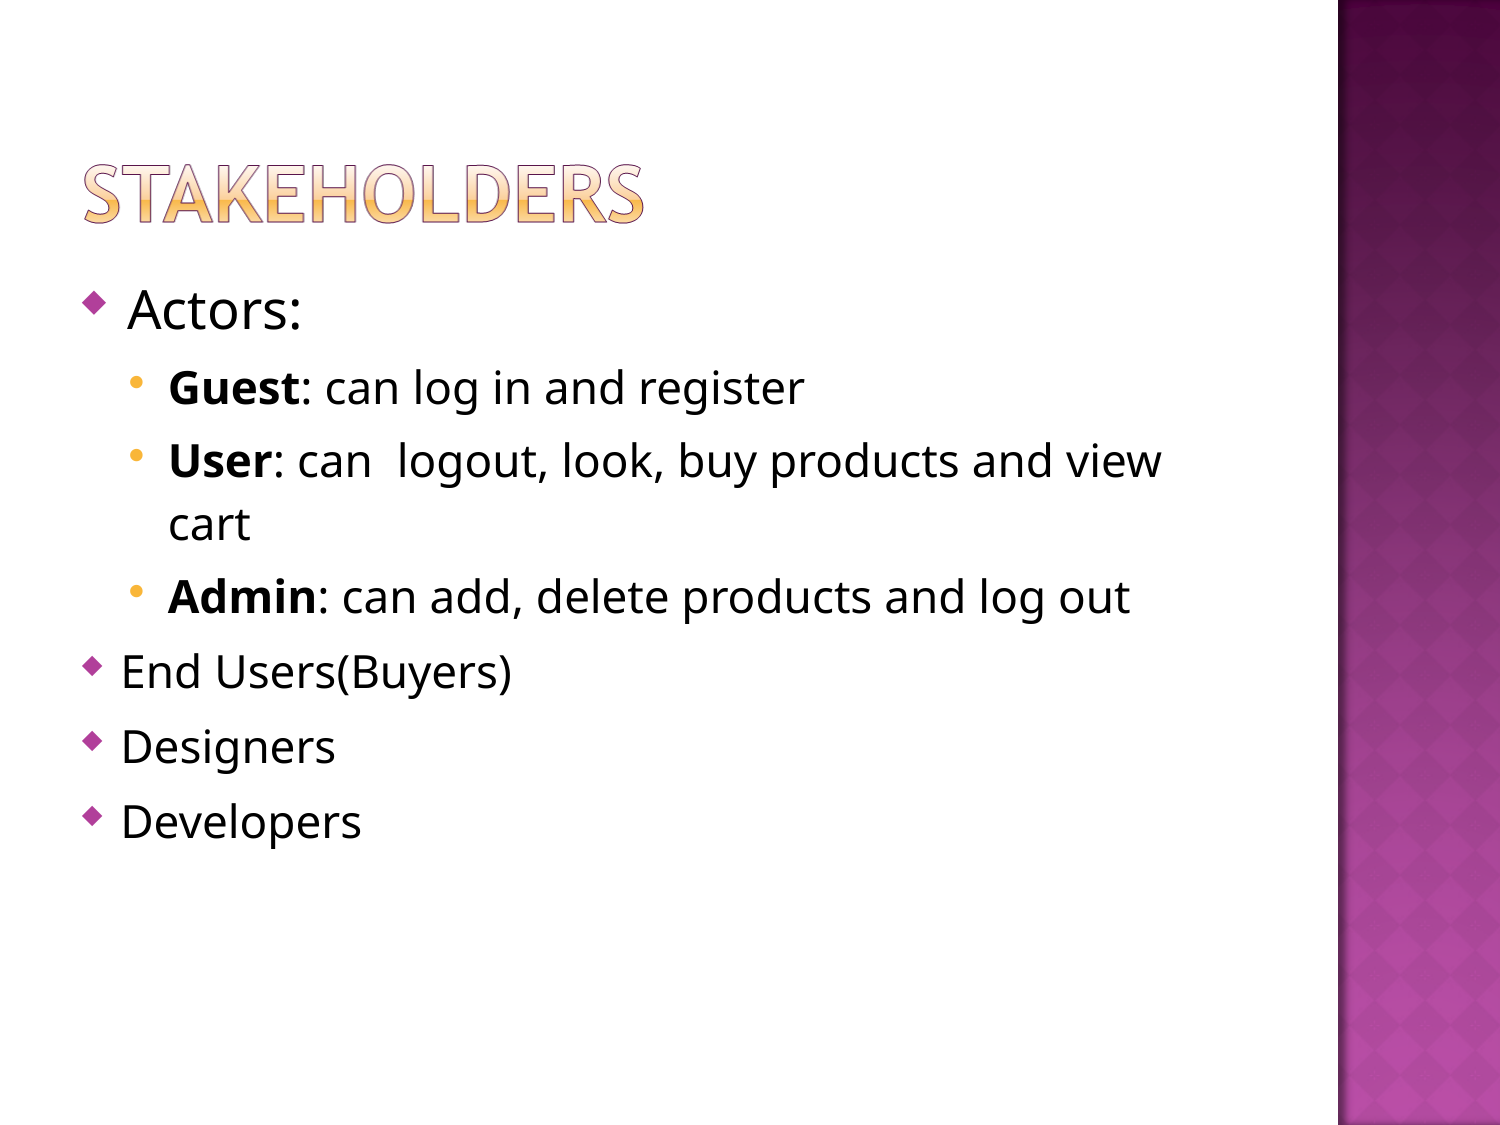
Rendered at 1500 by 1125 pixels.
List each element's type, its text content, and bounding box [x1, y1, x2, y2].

list Actors: Guest: can log in and register User: can logout, look, buy products and view cart Admin: can add, delete products and log out End Users(Buyers) Designers Developers [74, 263, 1263, 1060]
picture [34, 51, 1265, 242]
picture [1337, 0, 1500, 1125]
